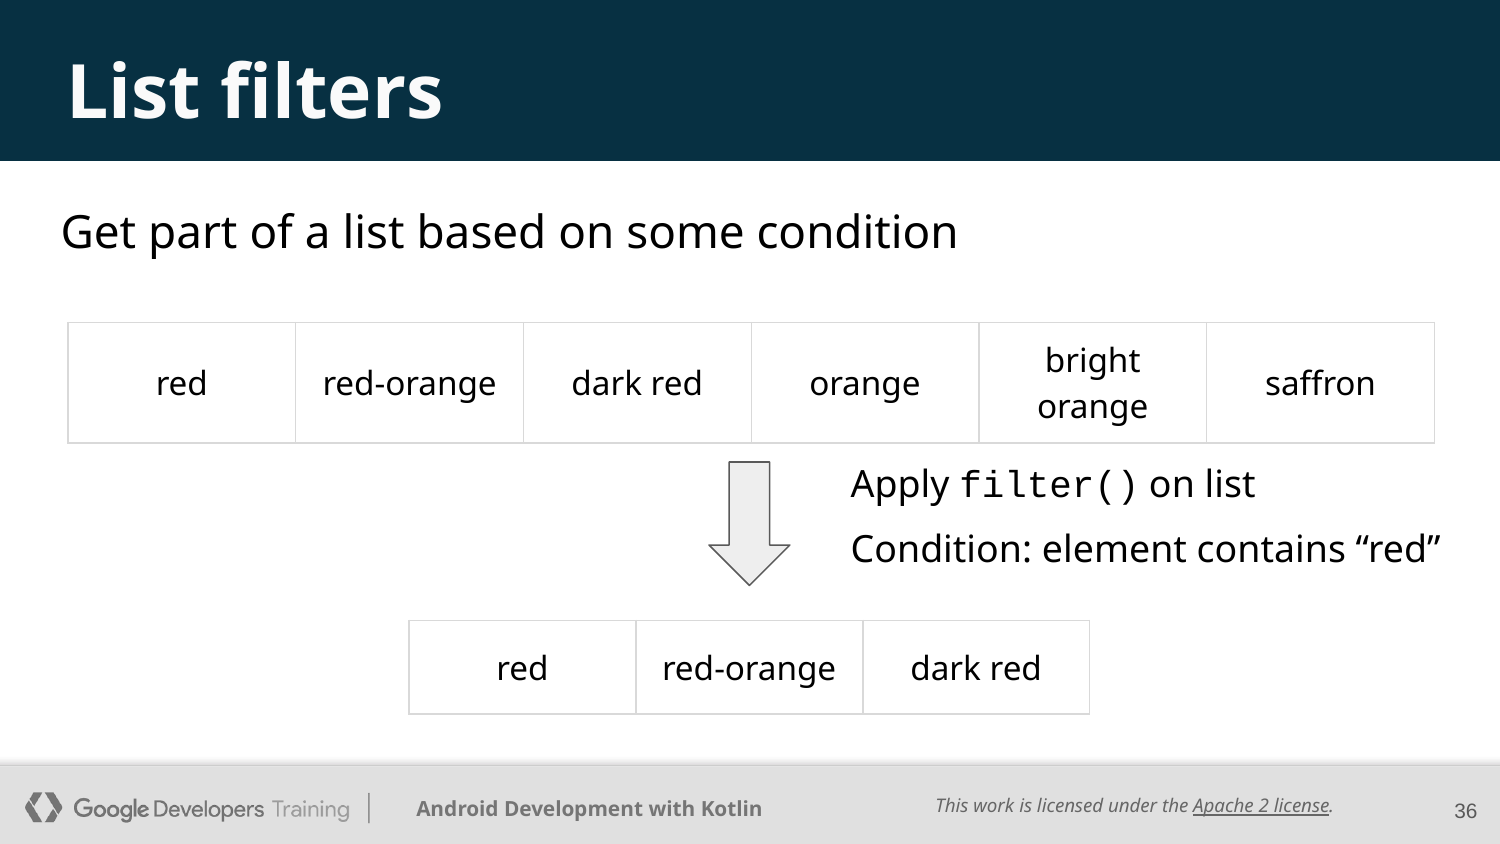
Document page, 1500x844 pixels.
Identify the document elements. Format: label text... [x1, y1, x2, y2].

picture [0, 161, 1500, 844]
title List filters [51, 28, 1449, 122]
table_header dark red [864, 621, 1089, 713]
text_box Condition: element contains “red” [835, 509, 1457, 591]
table_header red [410, 621, 635, 713]
text_box [708, 461, 790, 586]
table_header bright orange [980, 323, 1206, 442]
table_header red-orange [296, 323, 523, 442]
slide_number 36 [1402, 777, 1493, 842]
table_header red-orange [637, 621, 862, 713]
table_header saffron [1207, 323, 1434, 442]
table_header orange [752, 323, 978, 442]
table_header dark red [524, 323, 751, 442]
table_header red [69, 323, 295, 442]
text_box Get part of a list based on some condition [45, 187, 1475, 269]
text_box Apply filter() on list [835, 445, 1275, 509]
